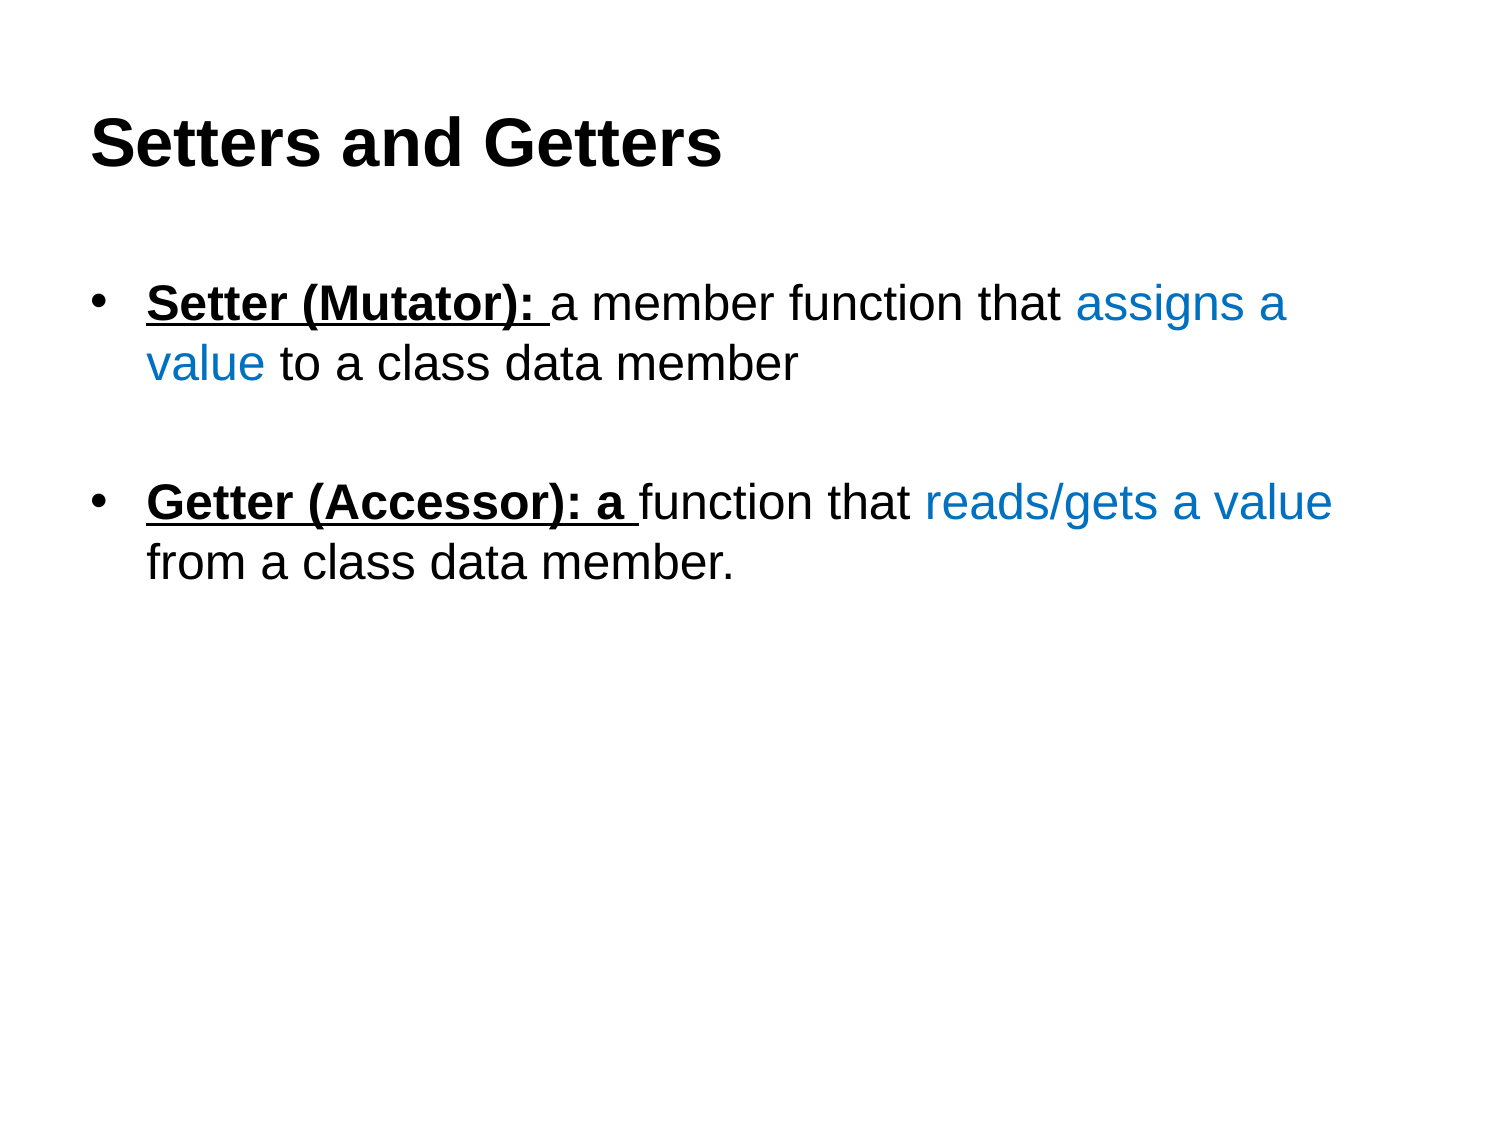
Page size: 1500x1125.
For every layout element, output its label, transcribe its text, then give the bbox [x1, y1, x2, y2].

title Setters and Getters [75, 45, 1425, 233]
list Setter (Mutator): a member function that assigns a value to a class data member Getter (Accessor): a function that reads/gets a value from a class data member. [75, 262, 1425, 1005]
